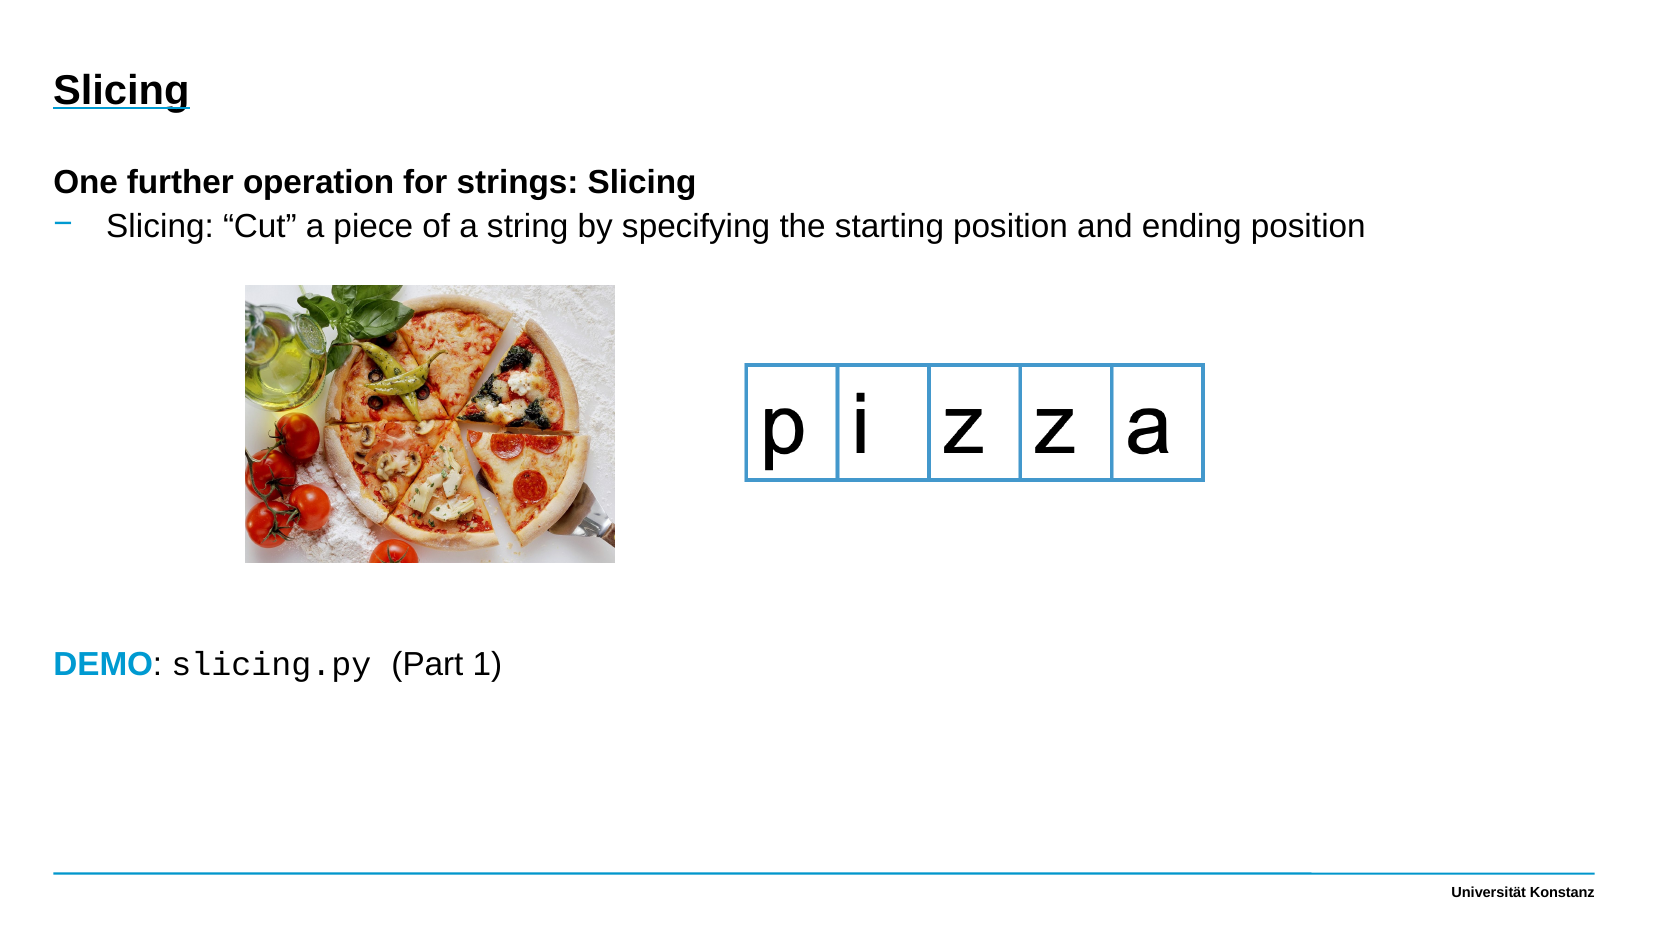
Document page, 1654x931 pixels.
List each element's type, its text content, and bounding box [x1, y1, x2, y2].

text_box Slicing [53, 66, 1093, 155]
picture [245, 285, 615, 563]
text_box One further operation for strings: Slicing Slicing: “Cut” a piece of a string by specifying the starting position and ending position DEMO: slicing.py (Part 1) [53, 155, 1447, 770]
picture [729, 338, 1217, 497]
